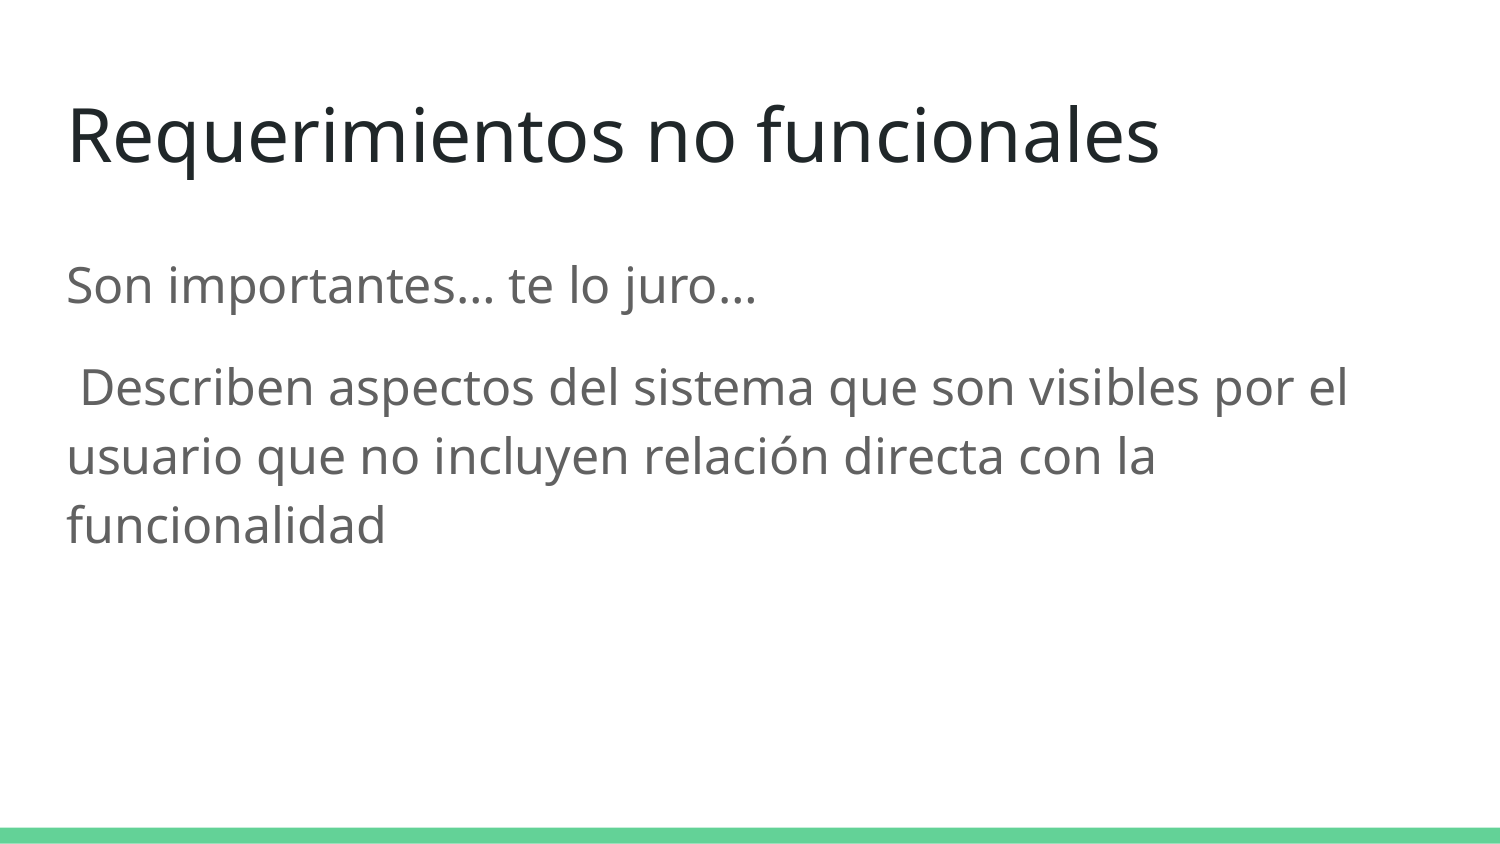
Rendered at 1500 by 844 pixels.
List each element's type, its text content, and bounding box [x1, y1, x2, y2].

list Son importantes… te lo juro… Describen aspectos del sistema que son visibles por el usuario que no incluyen relación directa con la funcionalidad [51, 229, 1449, 750]
title Requerimientos no funcionales [51, 72, 1449, 167]
